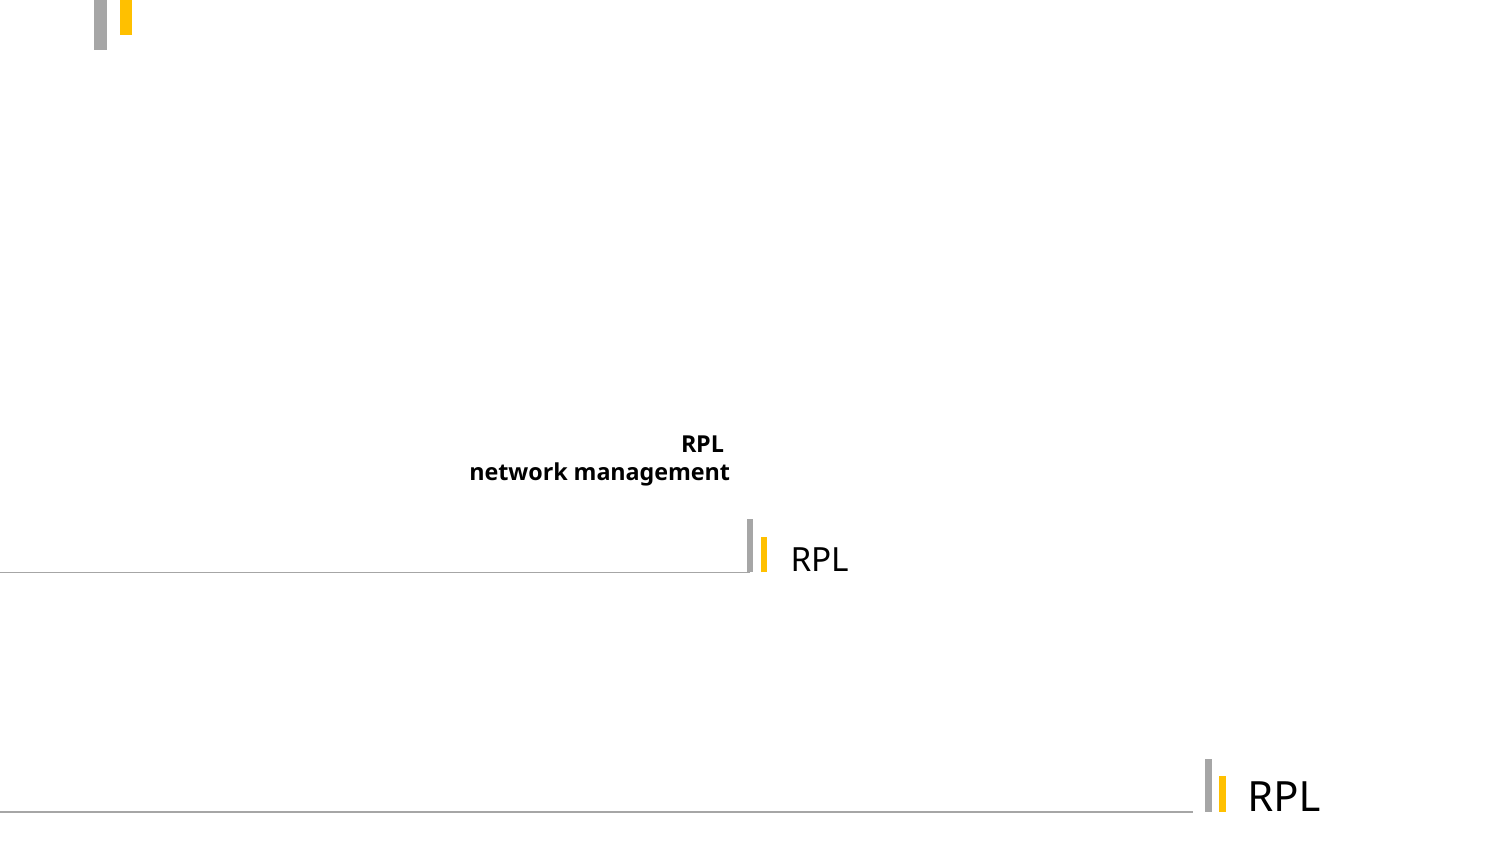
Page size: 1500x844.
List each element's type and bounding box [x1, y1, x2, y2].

title [0, 421, 746, 493]
text_box [775, 530, 864, 586]
text_box [0, 518, 751, 573]
